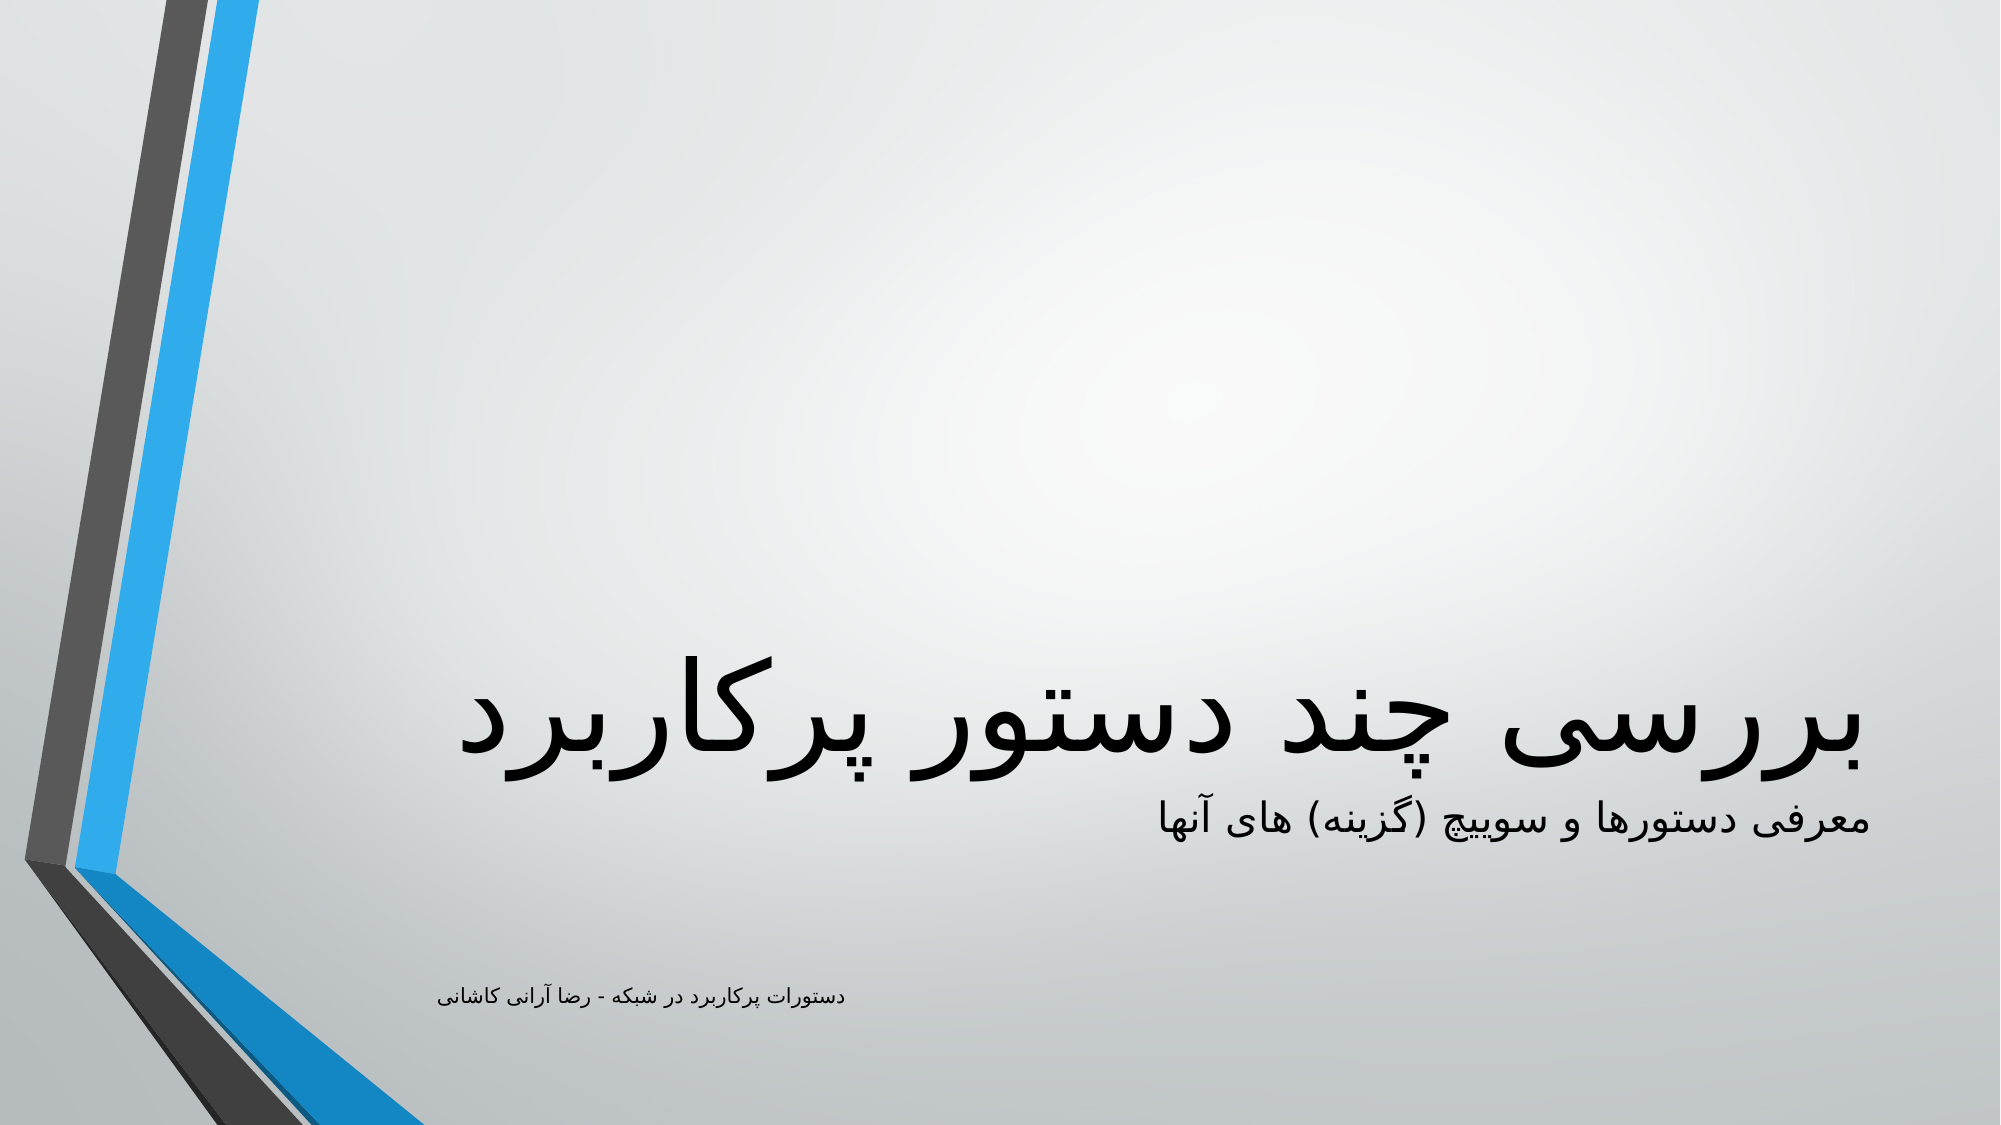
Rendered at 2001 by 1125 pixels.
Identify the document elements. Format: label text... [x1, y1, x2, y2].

footer دستورات پرکاربرد در شبکه - رضا آرانی کاشانی [421, 965, 1584, 1025]
title بررسی چند دستور پرکاربرد [421, 437, 1887, 783]
list معرفی دستورها و سوییچ (گزینه) های آنها [421, 783, 1887, 925]
